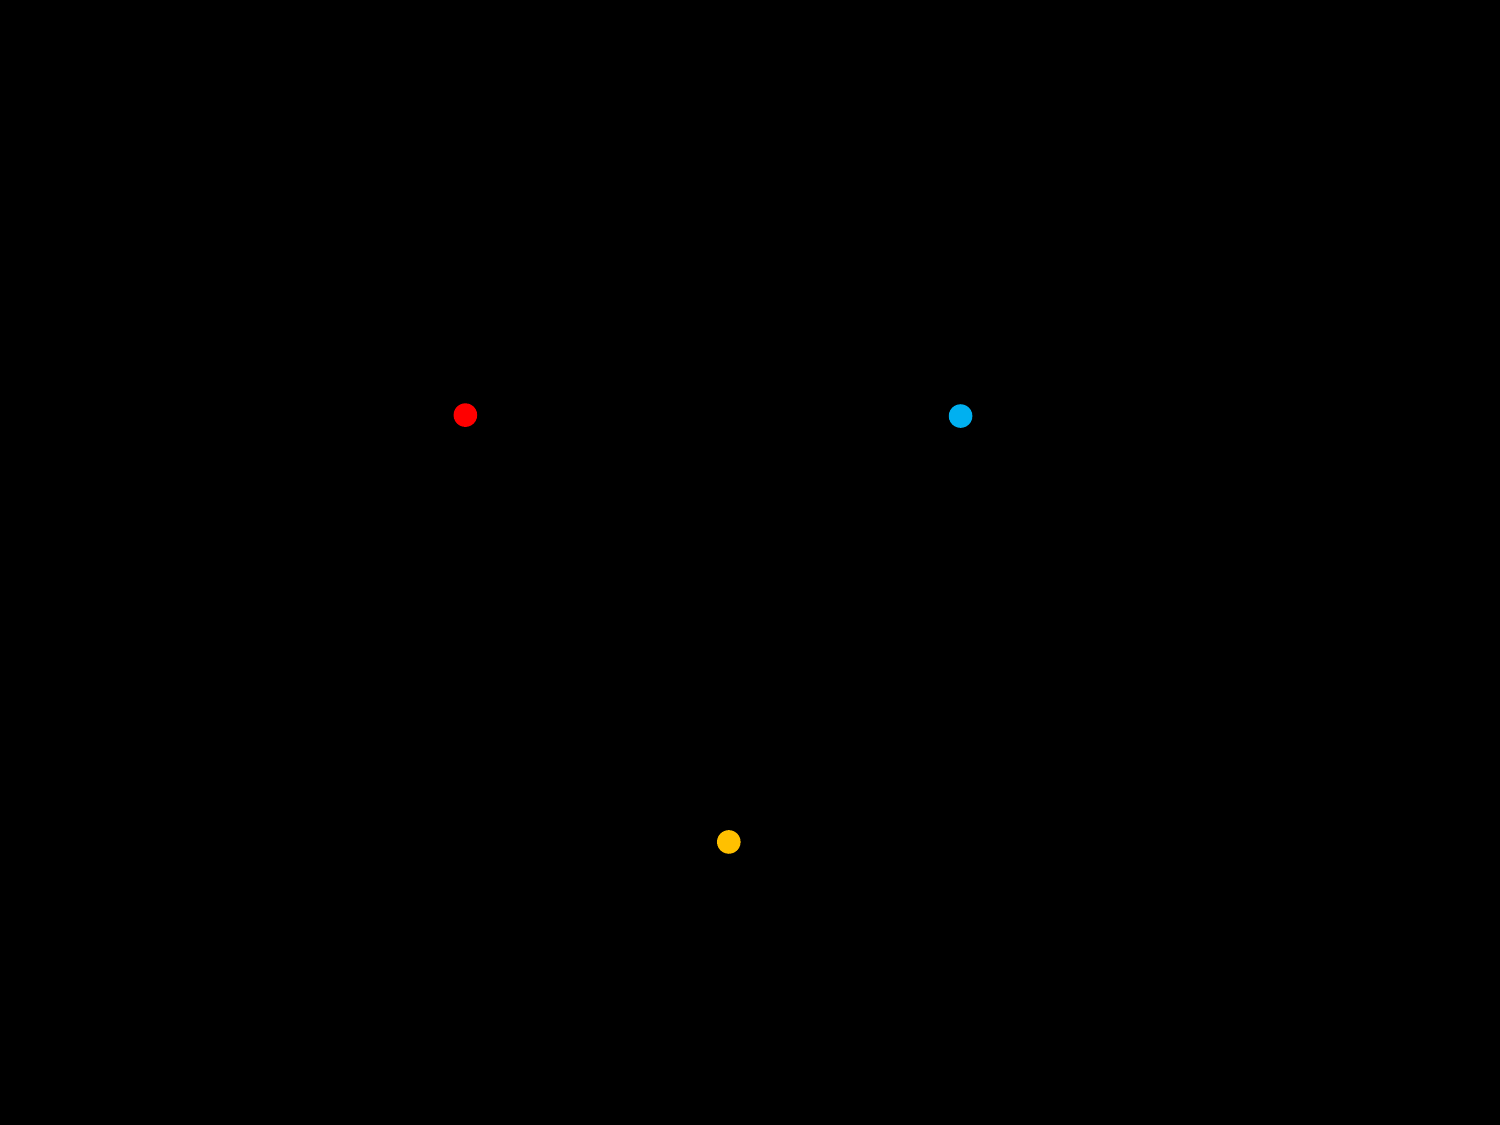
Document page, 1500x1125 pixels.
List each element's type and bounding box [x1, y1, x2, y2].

text_box [452, 402, 479, 428]
text_box [715, 829, 742, 855]
text_box [947, 403, 974, 429]
